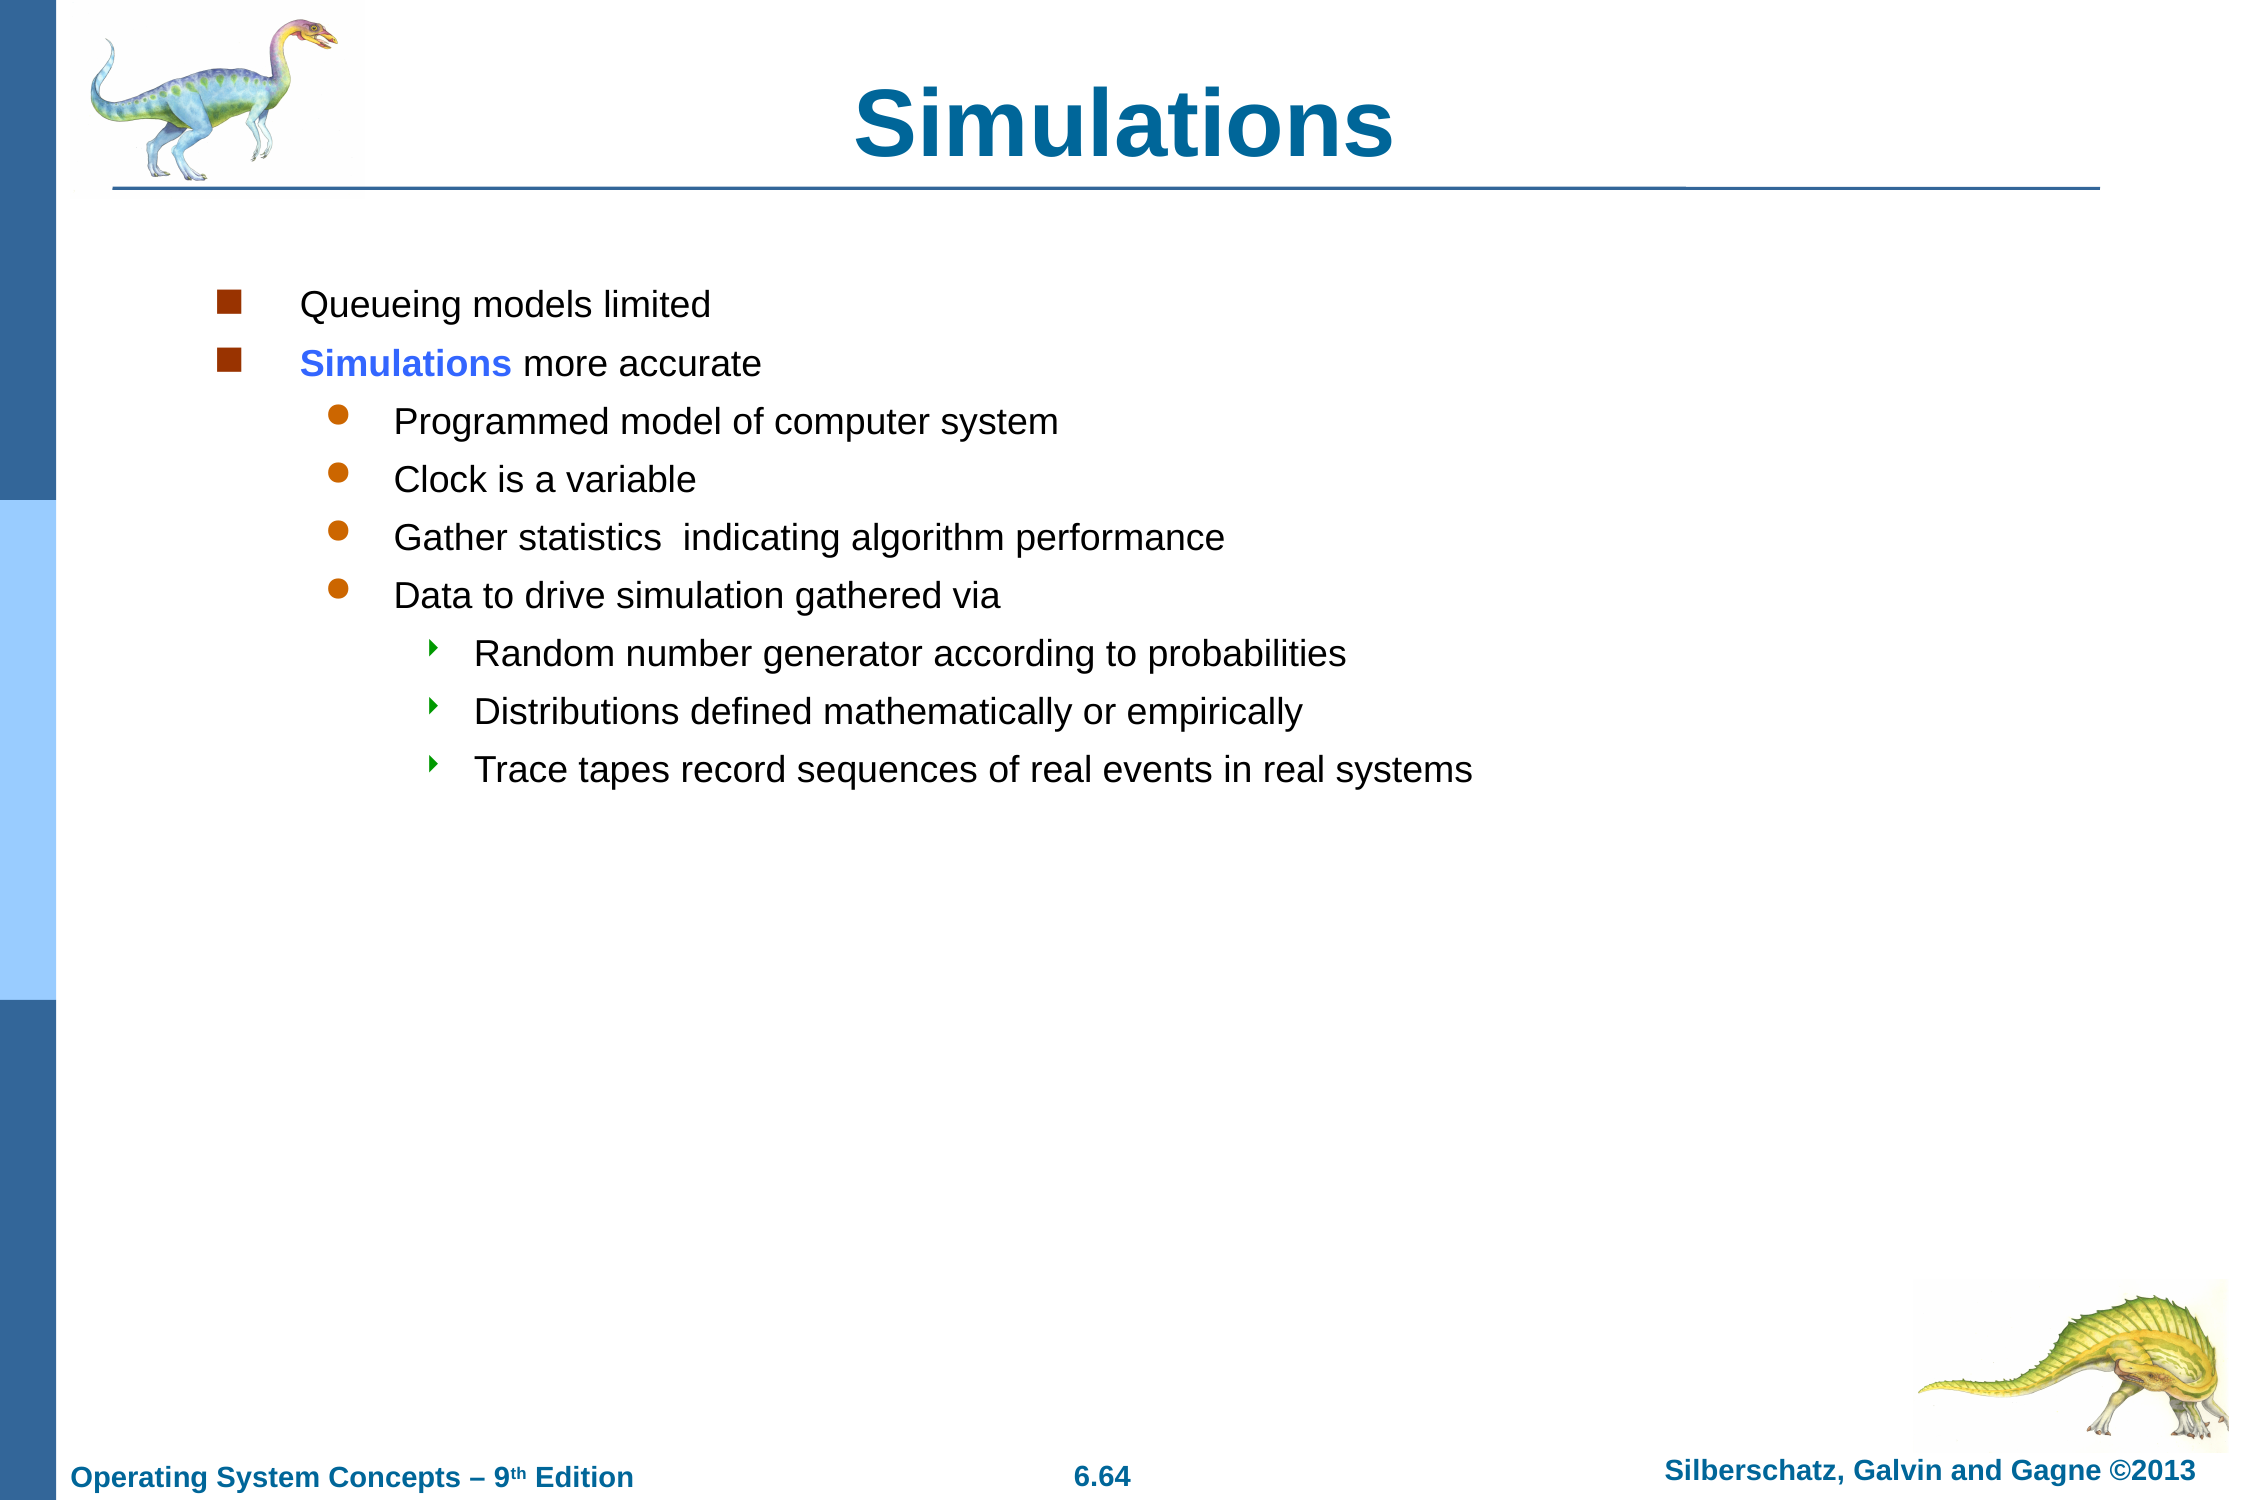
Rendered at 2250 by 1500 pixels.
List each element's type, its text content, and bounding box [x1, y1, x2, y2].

picture [70, 0, 365, 199]
list Queueing models limited Simulations more accurate Programmed model of computer system Clock is a variable Gather statistics indicating algorithm performance Data to drive simulation gathered via Random number generator according to probabilities Distributions defined mathematically or empirically Trace tapes record sequences of real events in real systems [198, 269, 2224, 1261]
picture [1913, 1279, 2229, 1453]
title Simulations [112, 60, 2138, 187]
